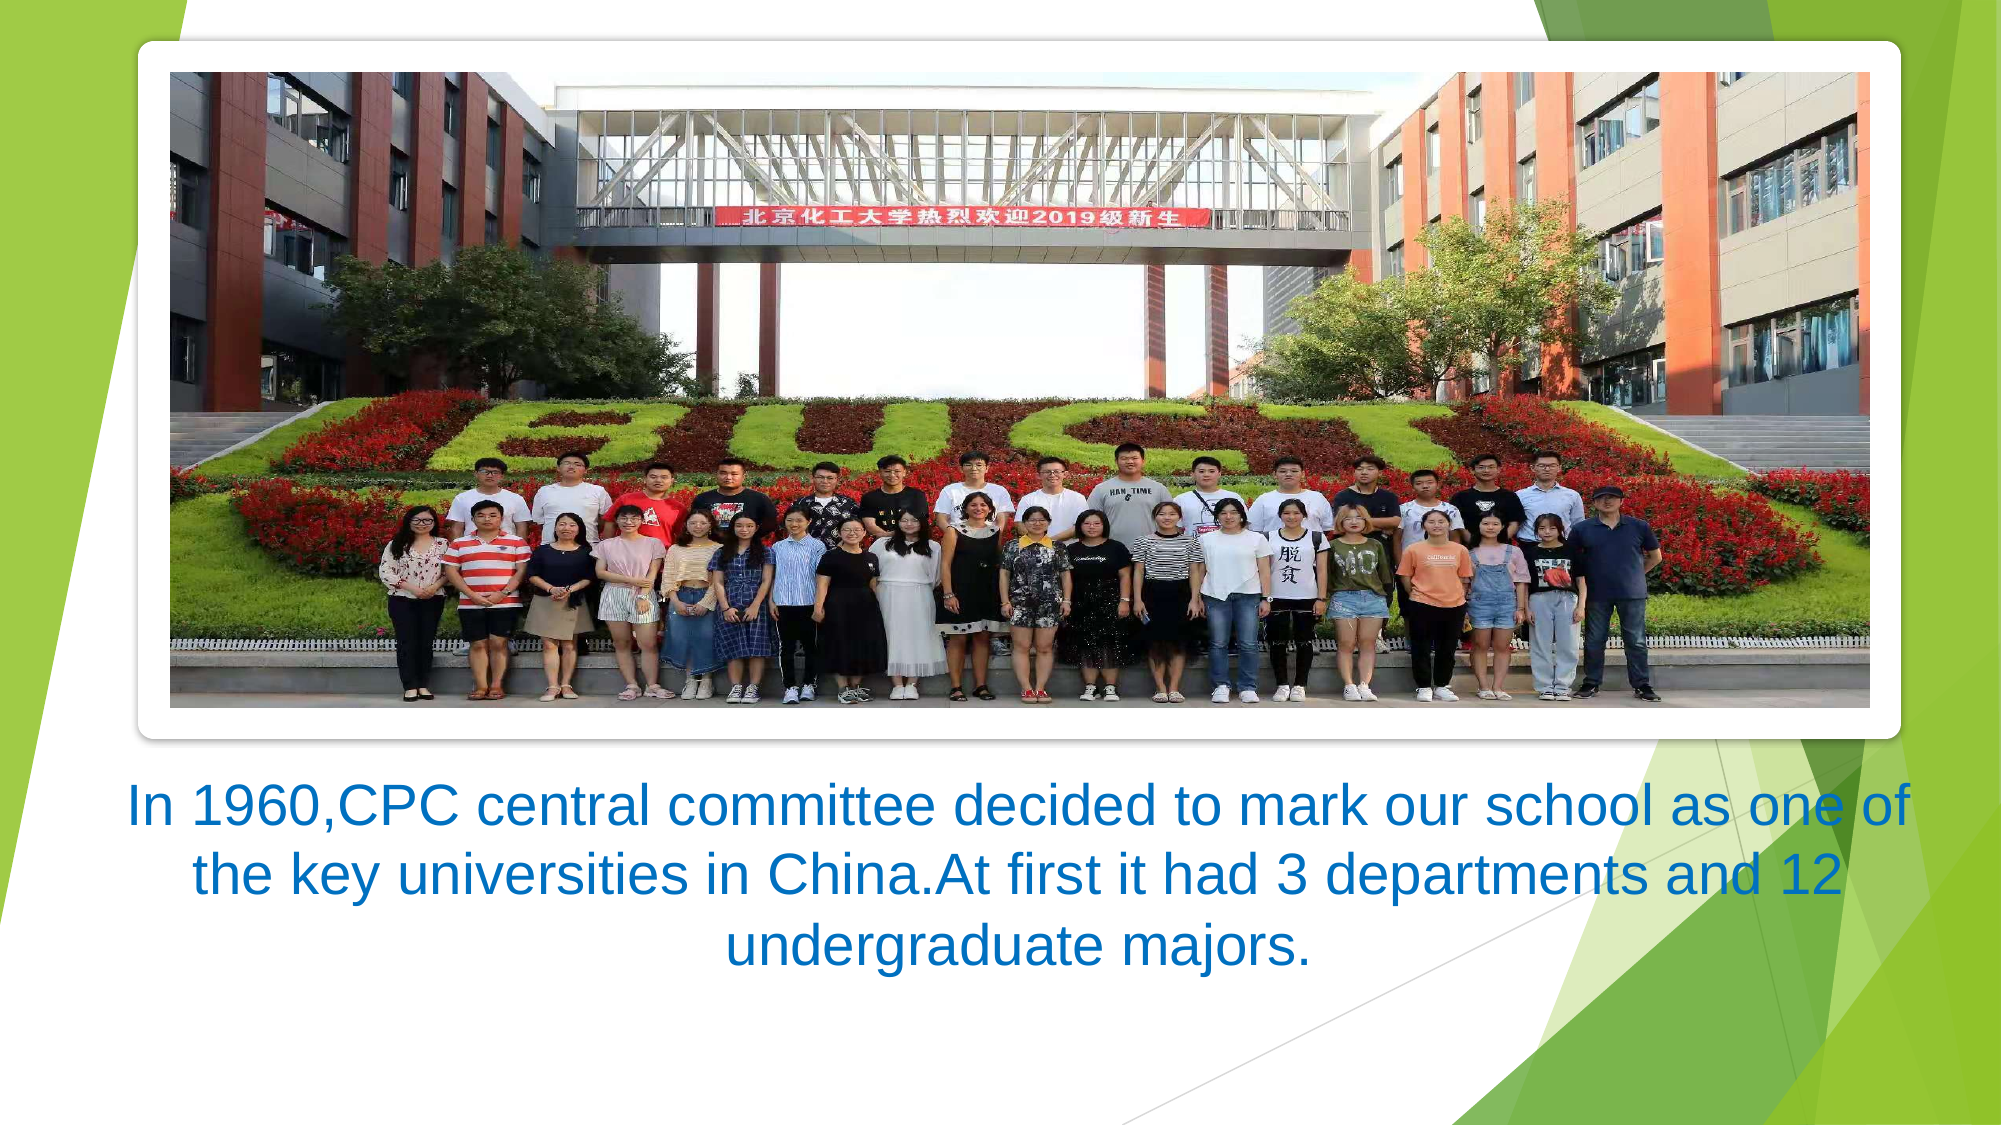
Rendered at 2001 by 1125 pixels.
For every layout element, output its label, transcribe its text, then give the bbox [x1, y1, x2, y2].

picture [169, 71, 1870, 709]
text_box In 1960,CPC central committee decided to mark our school as one of the key universities in China.At first it had 3 departments and 12 undergraduate majors. [102, 759, 1937, 1060]
